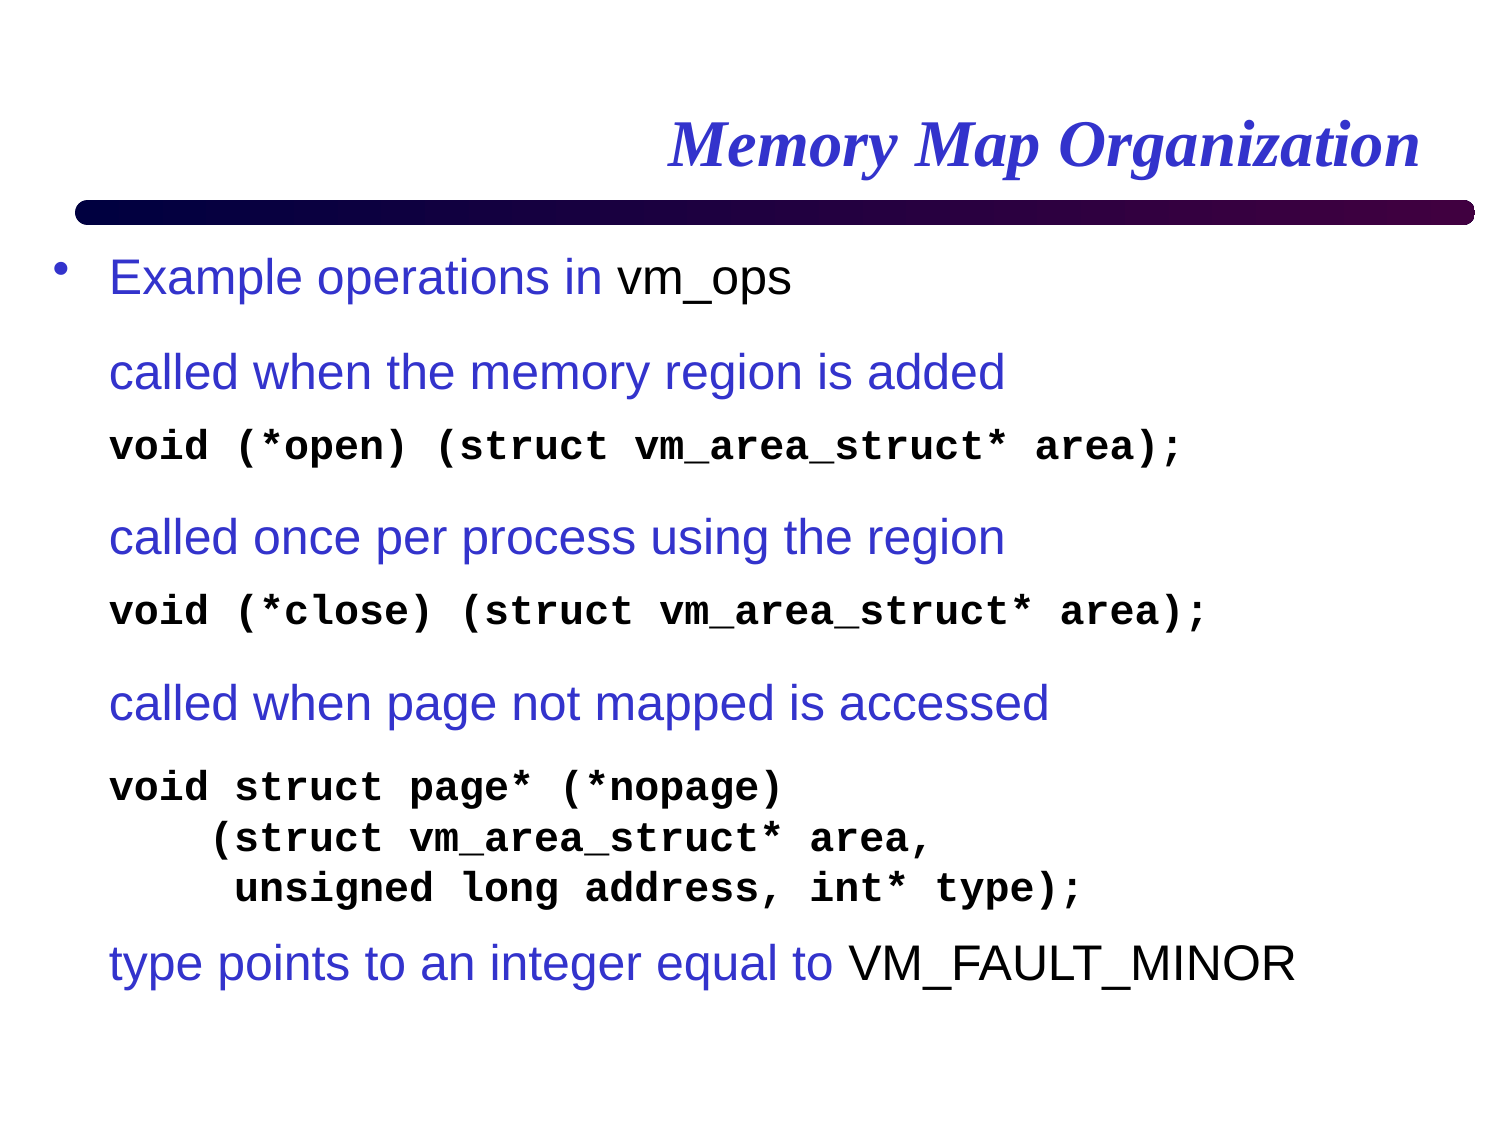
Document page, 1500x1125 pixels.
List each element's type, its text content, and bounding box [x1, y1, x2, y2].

title Memory Map Organization [74, 46, 1438, 188]
list Example operations in vm_ops called when the memory region is added void (*open) (struct vm_area_struct* area); called once per process using the region void (*close) (struct vm_area_struct* area); called when page not mapped is accessed void struct page* (*nopage) (struct vm_area_struct* area, unsigned long address, int* type); type points to an integer equal to VM_FAULT_MINOR [37, 237, 1463, 1032]
